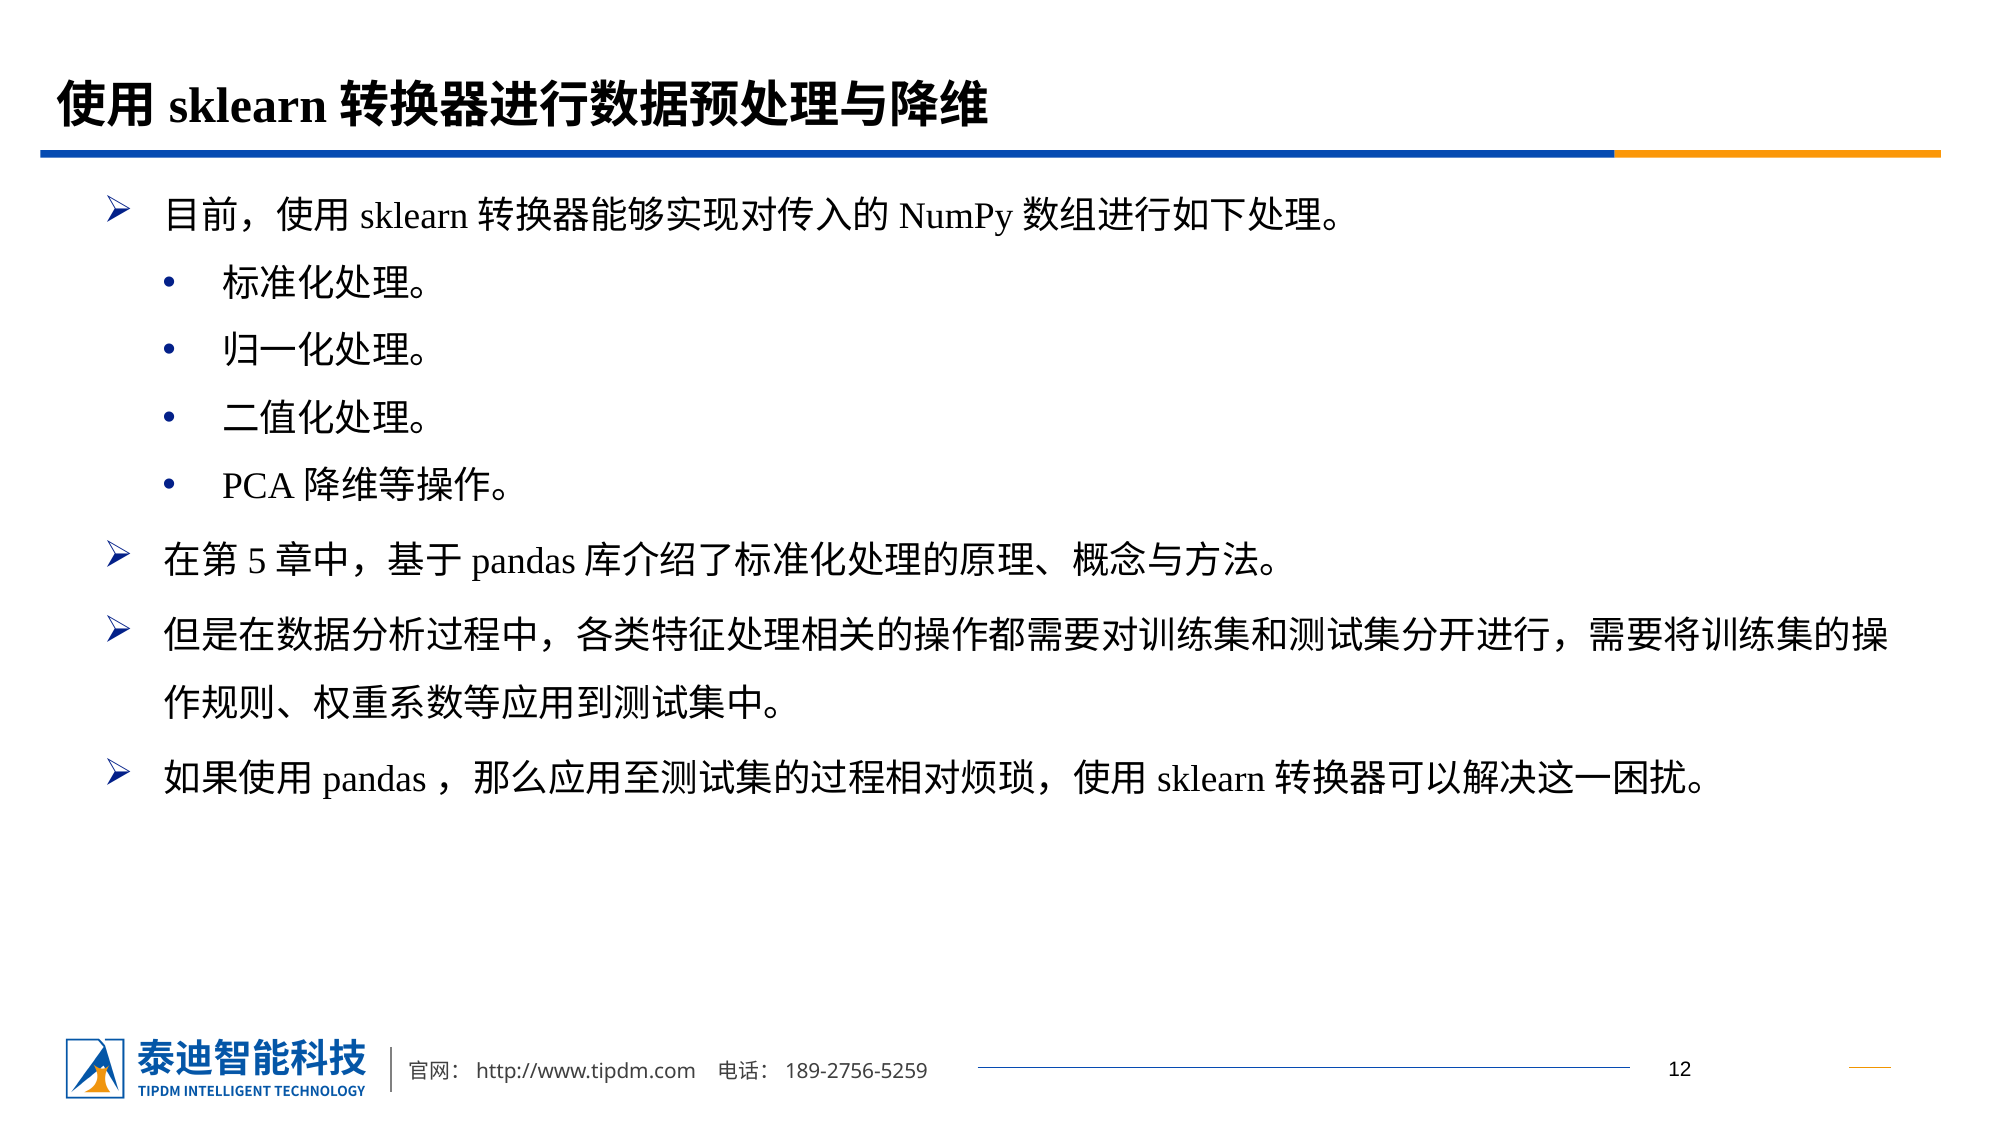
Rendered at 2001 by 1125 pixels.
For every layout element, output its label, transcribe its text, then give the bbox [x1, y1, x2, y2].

list 目前，使用sklearn转换器能够实现对传入的NumPy数组进行如下处理。 标准化处理。 归一化处理。 二值化处理。 PCA降维等操作。 在第5章中，基于pandas库介绍了标准化处理的原理、概念与方法。 但是在数据分析过程中，各类特征处理相关的操作都需要对训练集和测试集分开进行，需要将训练集的操作规则、权重系数等应用到测试集中。 如果使用pandas，那么应用至测试集的过程相对烦琐，使用sklearn转换器可以解决这一困扰。 [88, 161, 1912, 874]
title 使用sklearn转换器进行数据预处理与降维 [41, 58, 1842, 146]
picture [52, 1028, 378, 1107]
